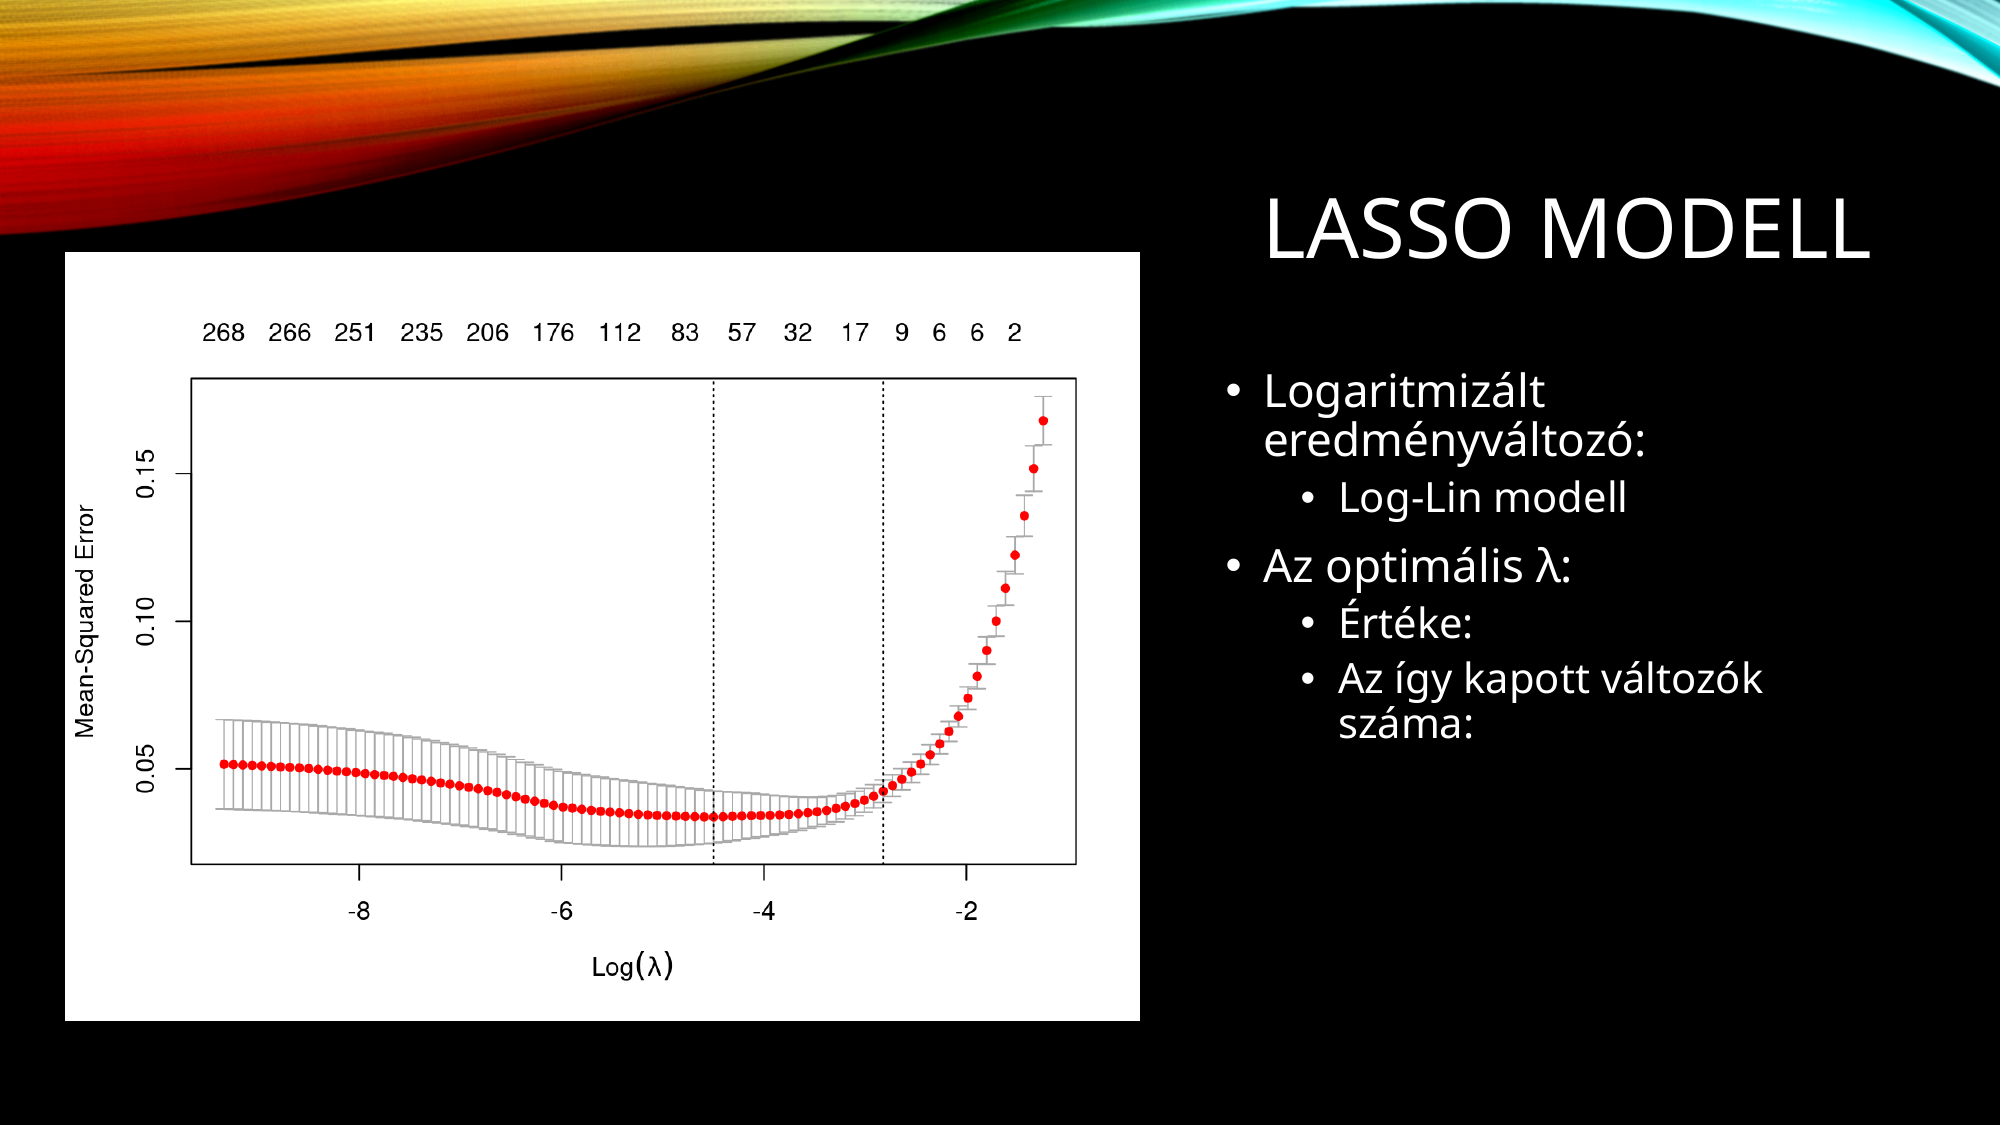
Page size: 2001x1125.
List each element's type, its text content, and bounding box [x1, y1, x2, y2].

list Logaritmizált eredményváltozó: Log-Lin modell Az optimális λ: Értéke: Az így kapott változók száma: [1210, 360, 1888, 1021]
picture [65, 252, 1141, 1021]
title LASSO modell [474, 125, 1888, 338]
picture [0, 0, 2000, 237]
